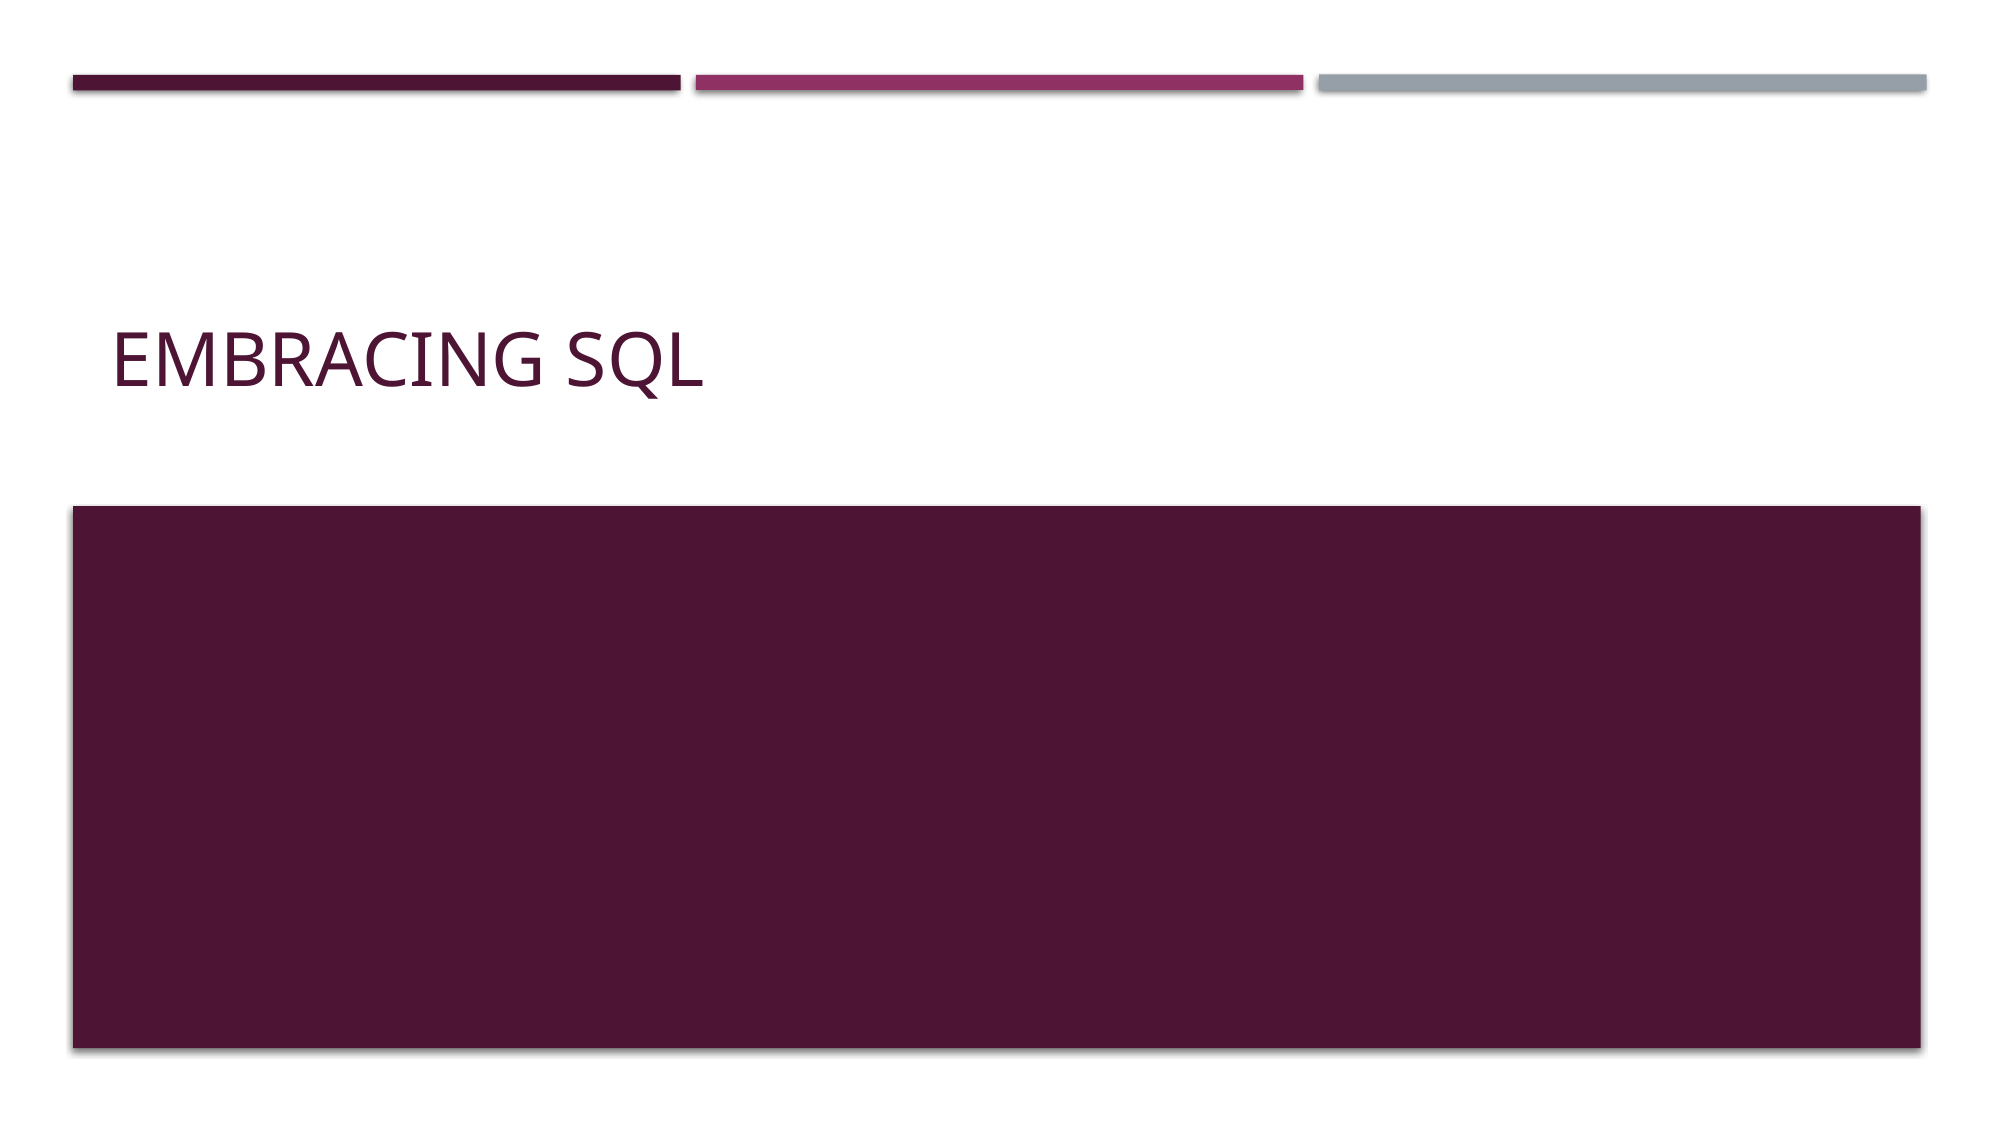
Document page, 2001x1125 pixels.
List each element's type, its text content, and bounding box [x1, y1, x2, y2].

title Embracing SQL [95, 167, 1899, 410]
